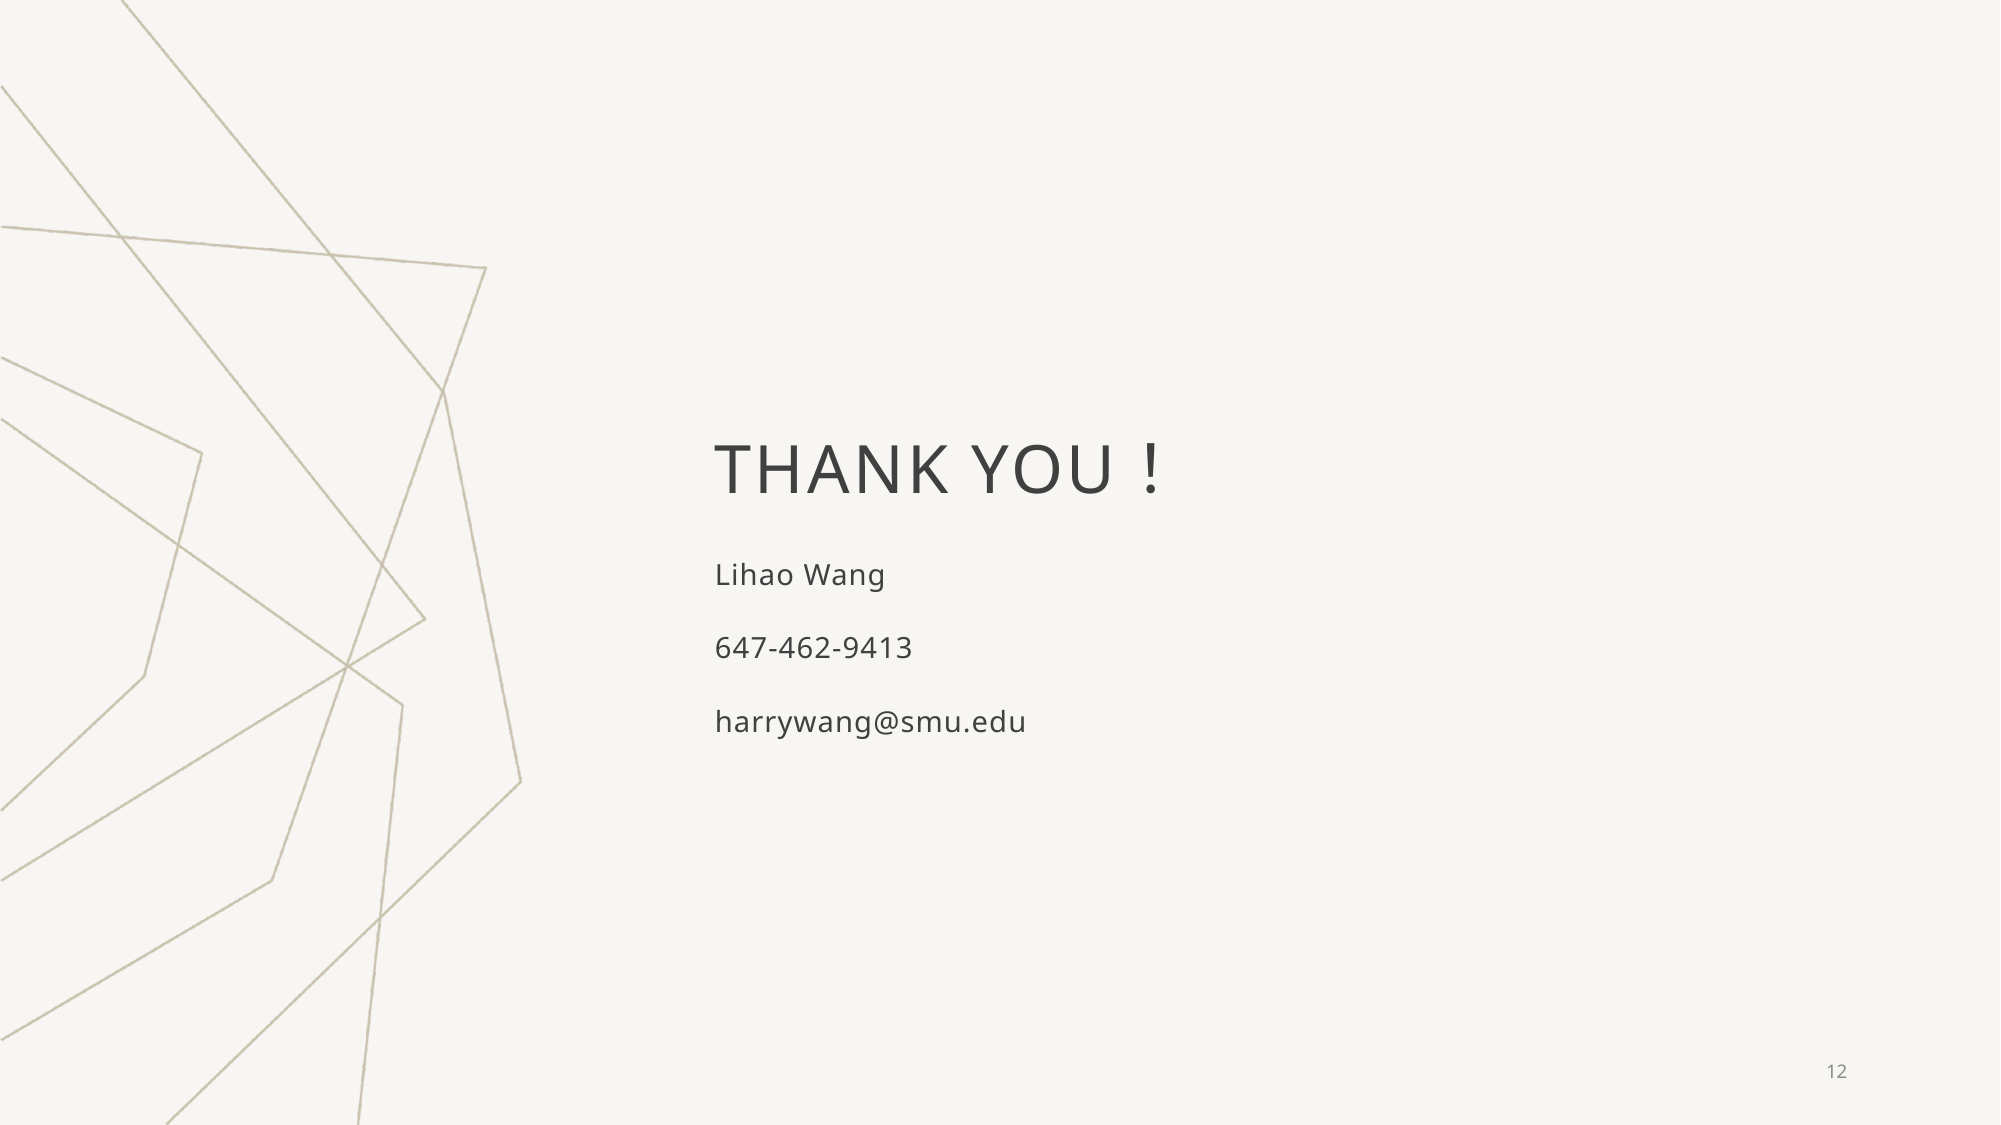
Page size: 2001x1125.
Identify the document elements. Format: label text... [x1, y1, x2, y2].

title Thank you！ [699, 265, 1386, 516]
picture [0, 0, 522, 1125]
slide_number 12 [1571, 1042, 1863, 1103]
subtitle Lihao Wang 647-462-9413 harrywang@smu.edu [699, 531, 1386, 760]
